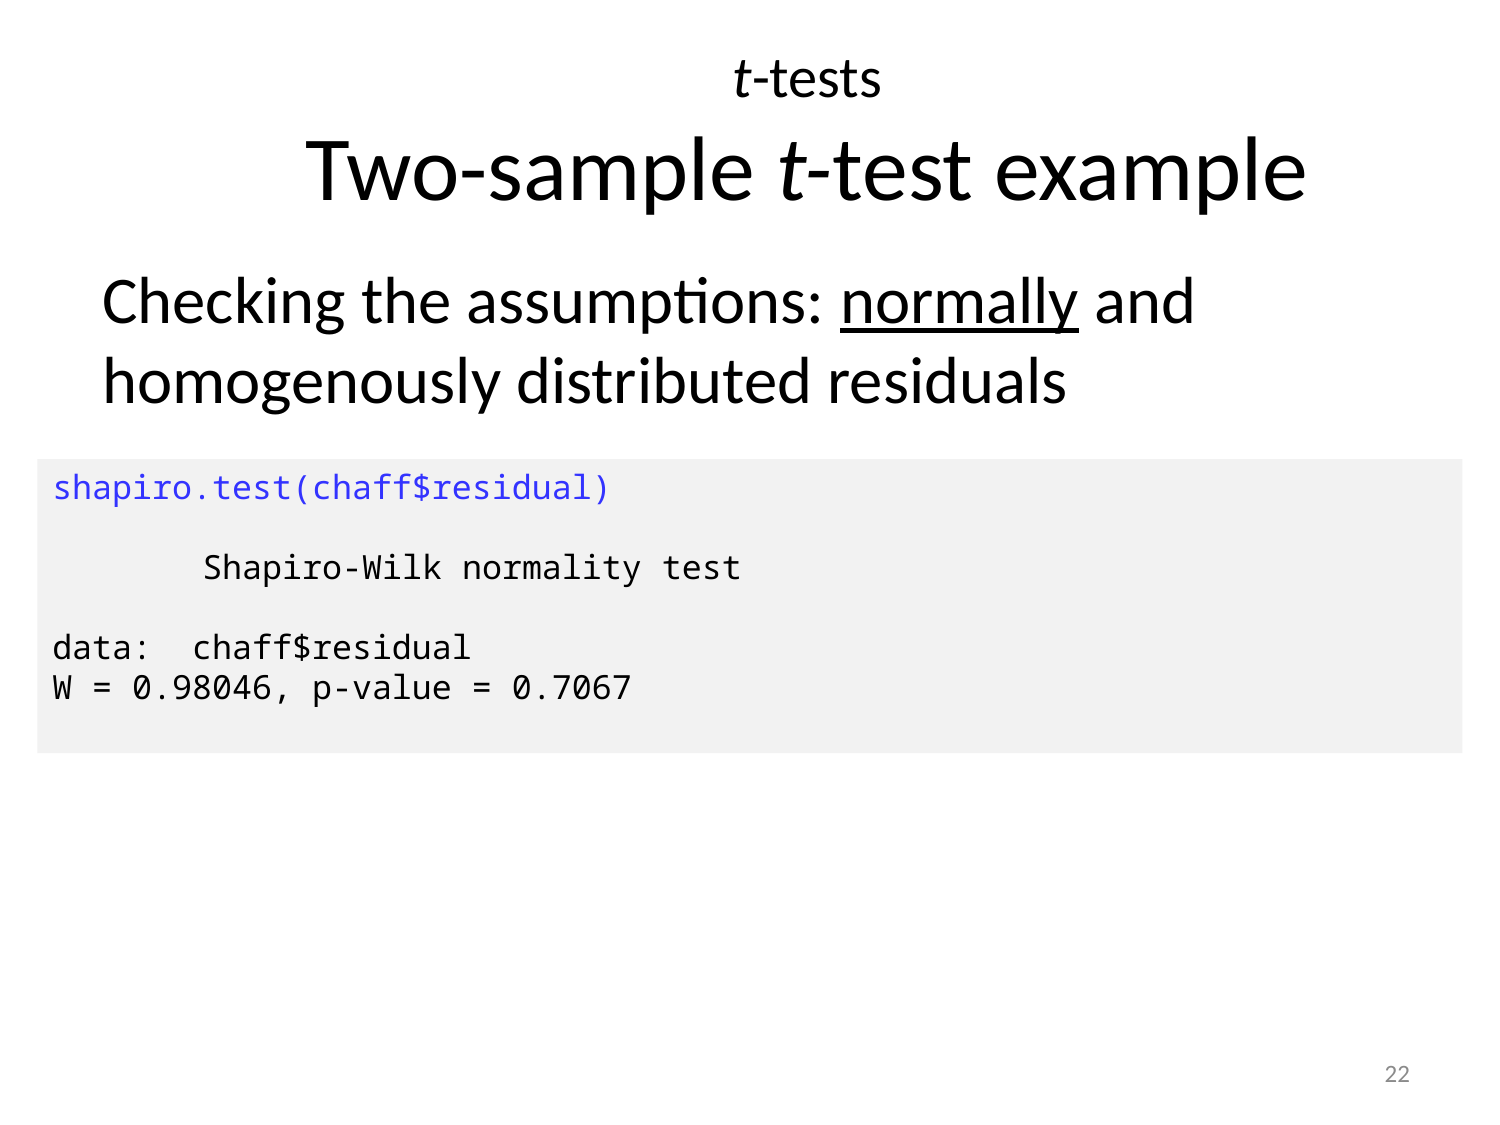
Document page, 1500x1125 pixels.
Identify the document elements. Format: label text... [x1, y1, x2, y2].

slide_number 22 [1074, 1042, 1425, 1103]
title t-tests Two-sample t-test example [249, 30, 1365, 228]
text_box Checking the assumptions: normally and homogenously distributed residuals [87, 249, 1374, 450]
text_box shapiro.test(chaff$residual) Shapiro-Wilk normality test data: chaff$residual W = 0.98046, p-value = 0.7067 [37, 459, 1463, 754]
